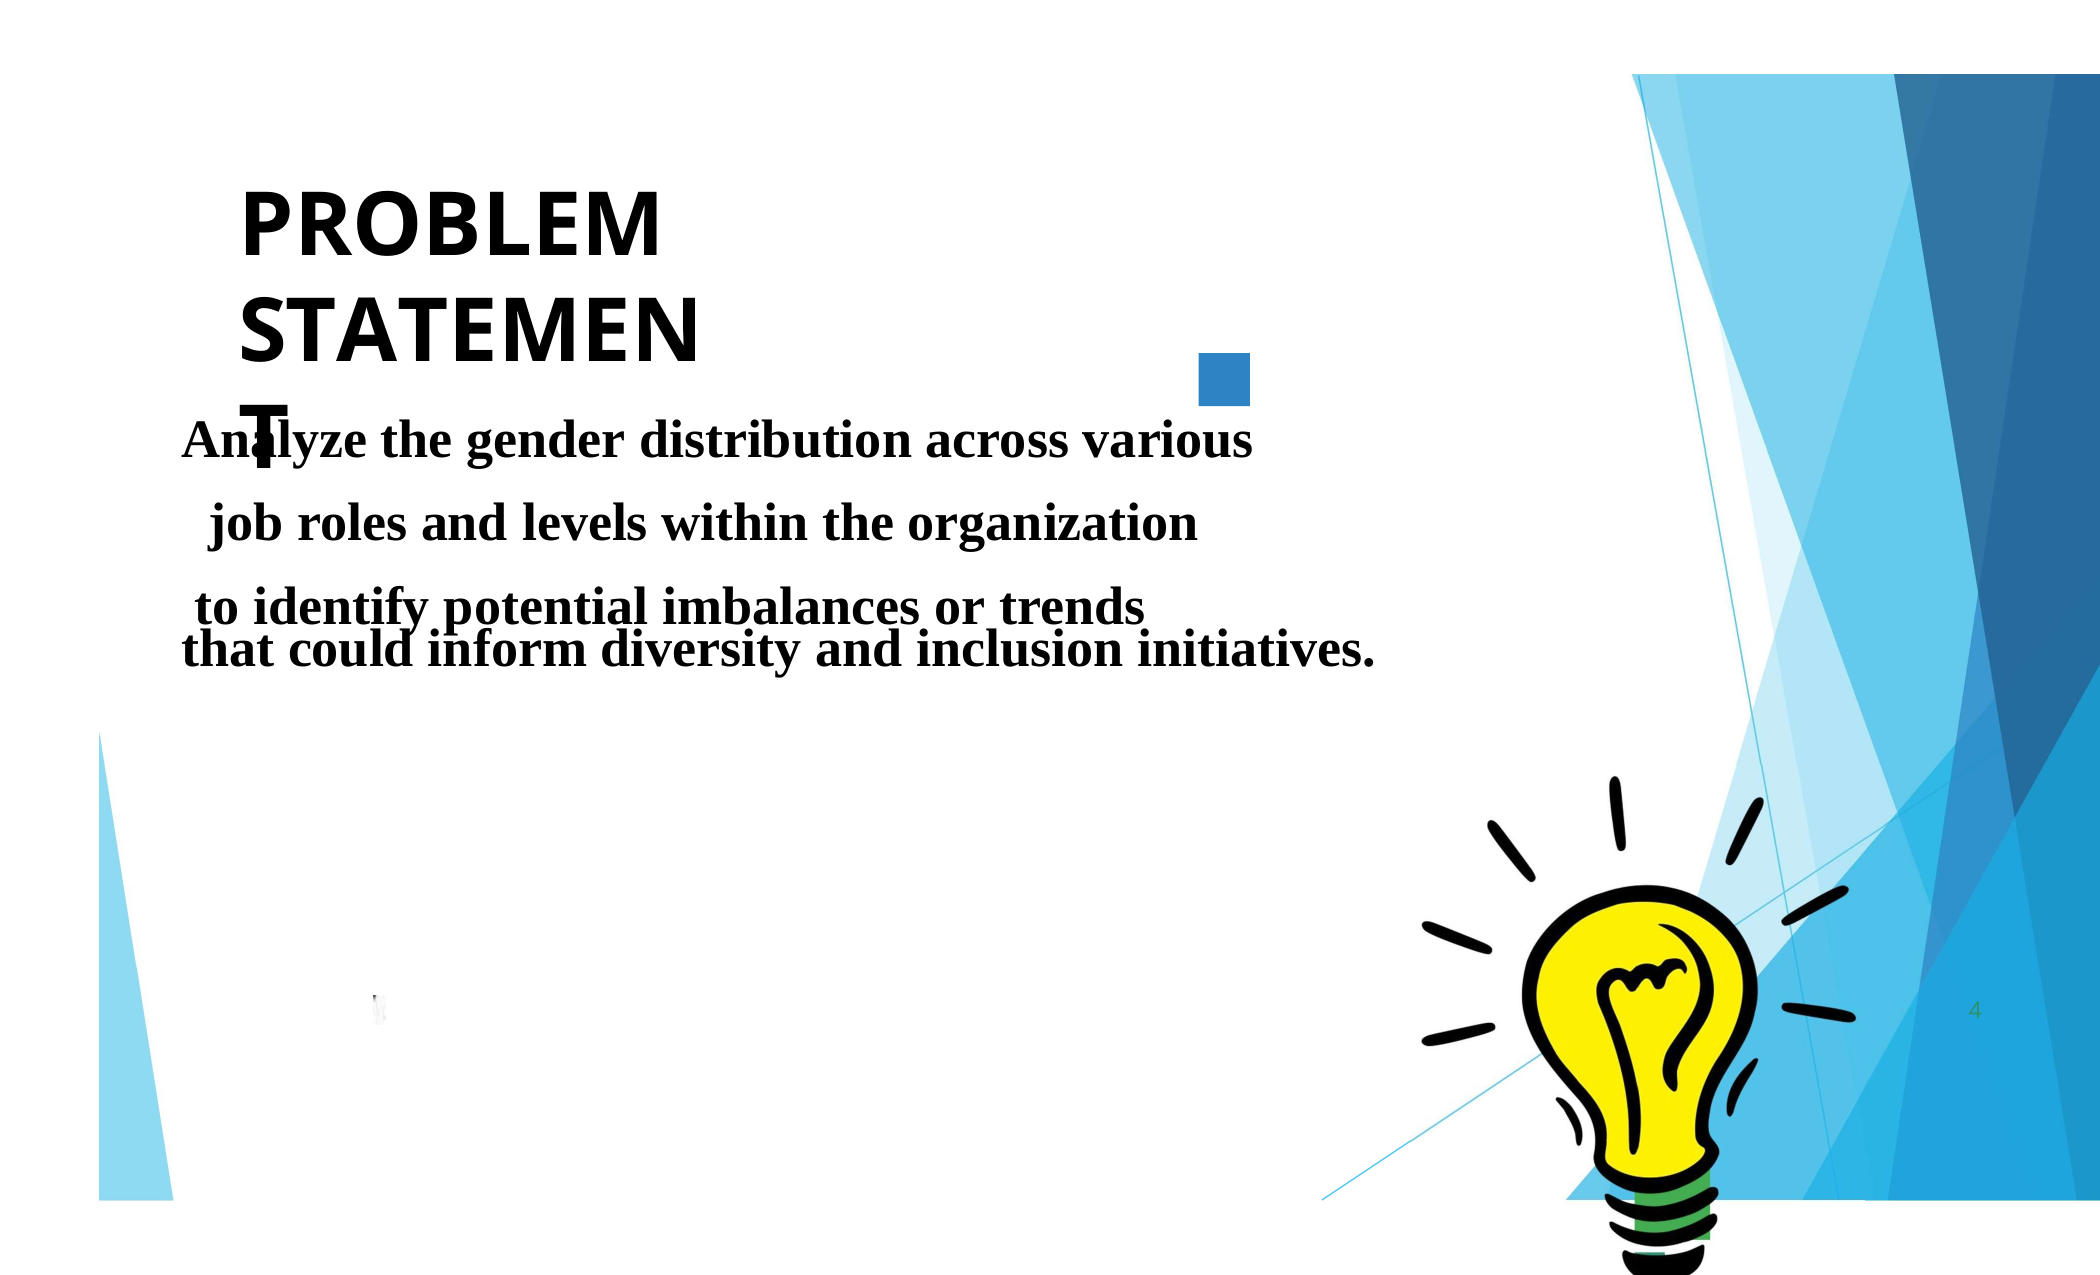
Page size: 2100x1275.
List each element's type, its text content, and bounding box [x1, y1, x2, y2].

text_box [1198, 353, 1250, 407]
text_box that could inform diversity and inclusion initiatives. [179, 610, 1379, 678]
text_box 4 [1966, 993, 1984, 1024]
picture [373, 995, 387, 1025]
text_box to identify potential imbalances or trends [192, 568, 1149, 610]
picture [1565, 74, 2100, 1201]
text_box Analyze the gender distribution across various job roles and levels within the organization [179, 382, 1259, 552]
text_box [1410, 765, 1865, 1275]
title PROBLEM STATEMENT [236, 165, 715, 382]
picture [99, 732, 175, 1201]
